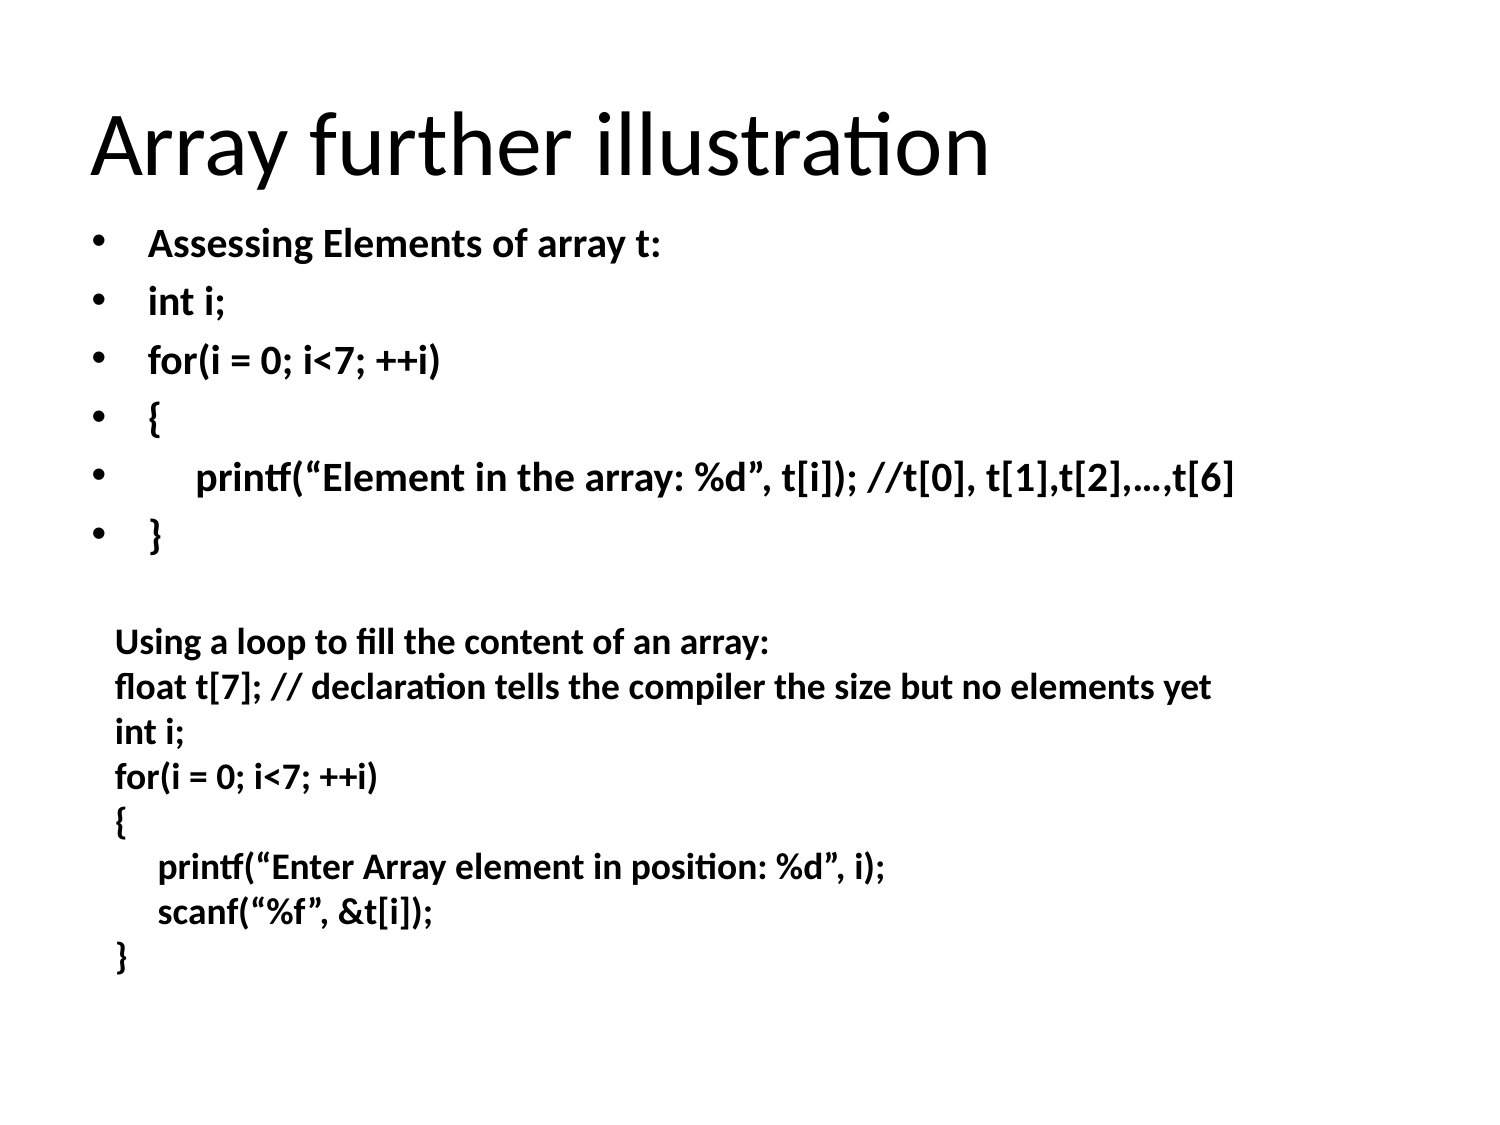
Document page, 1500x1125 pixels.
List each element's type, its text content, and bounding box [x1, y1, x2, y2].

list Assessing Elements of array t: int i; for(i = 0; i<7; ++i) { printf(“Element in the array: %d”, t[i]); //t[0], t[1],t[2],…,t[6] } [76, 208, 1427, 951]
text_box Using a loop to fill the content of an array: float t[7]; // declaration tells the compiler the size but no elements yet int i; for(i = 0; i<7; ++i) { printf(“Enter Array element in position: %d”, i); scanf(“%f”, &t[i]); } [100, 609, 1459, 985]
title Array further illustration [75, 45, 1425, 233]
